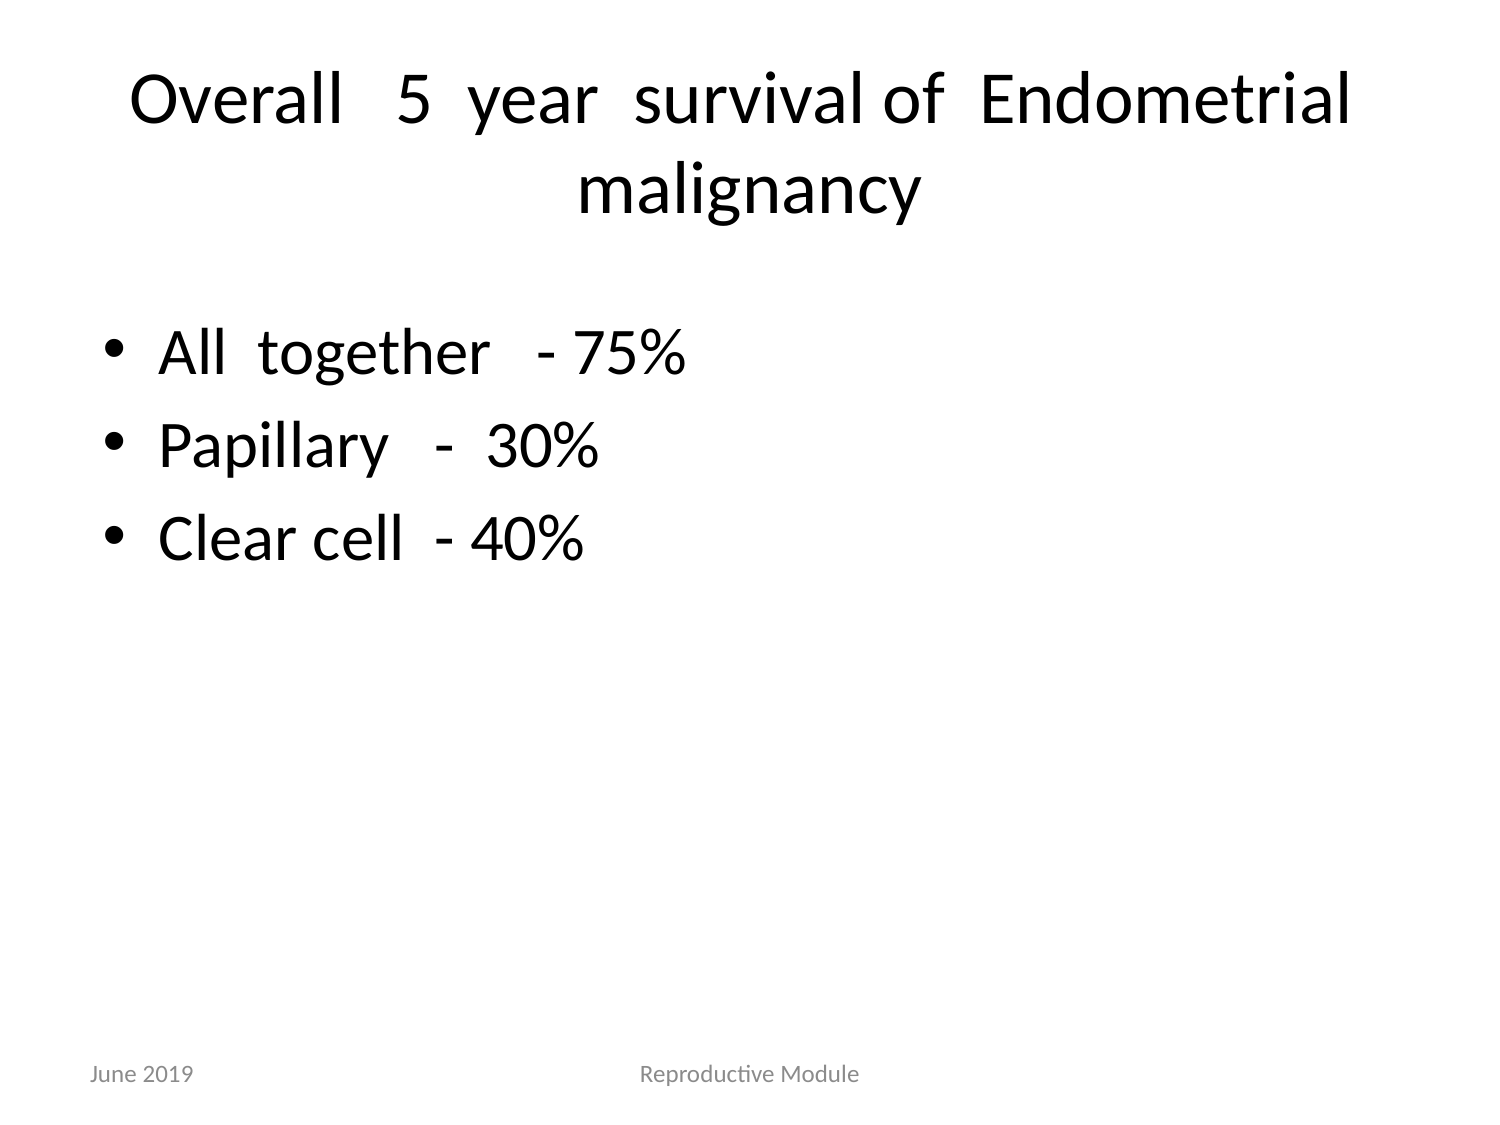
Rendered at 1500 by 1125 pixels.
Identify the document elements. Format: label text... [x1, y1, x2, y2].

list All together - 75% Papillary - 30% Clear cell - 40% [87, 299, 1363, 1050]
footer Reproductive Module [512, 1042, 988, 1103]
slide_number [75, 1042, 425, 1103]
title Overall 5 year survival of Endometrial malignancy [75, 45, 1425, 233]
